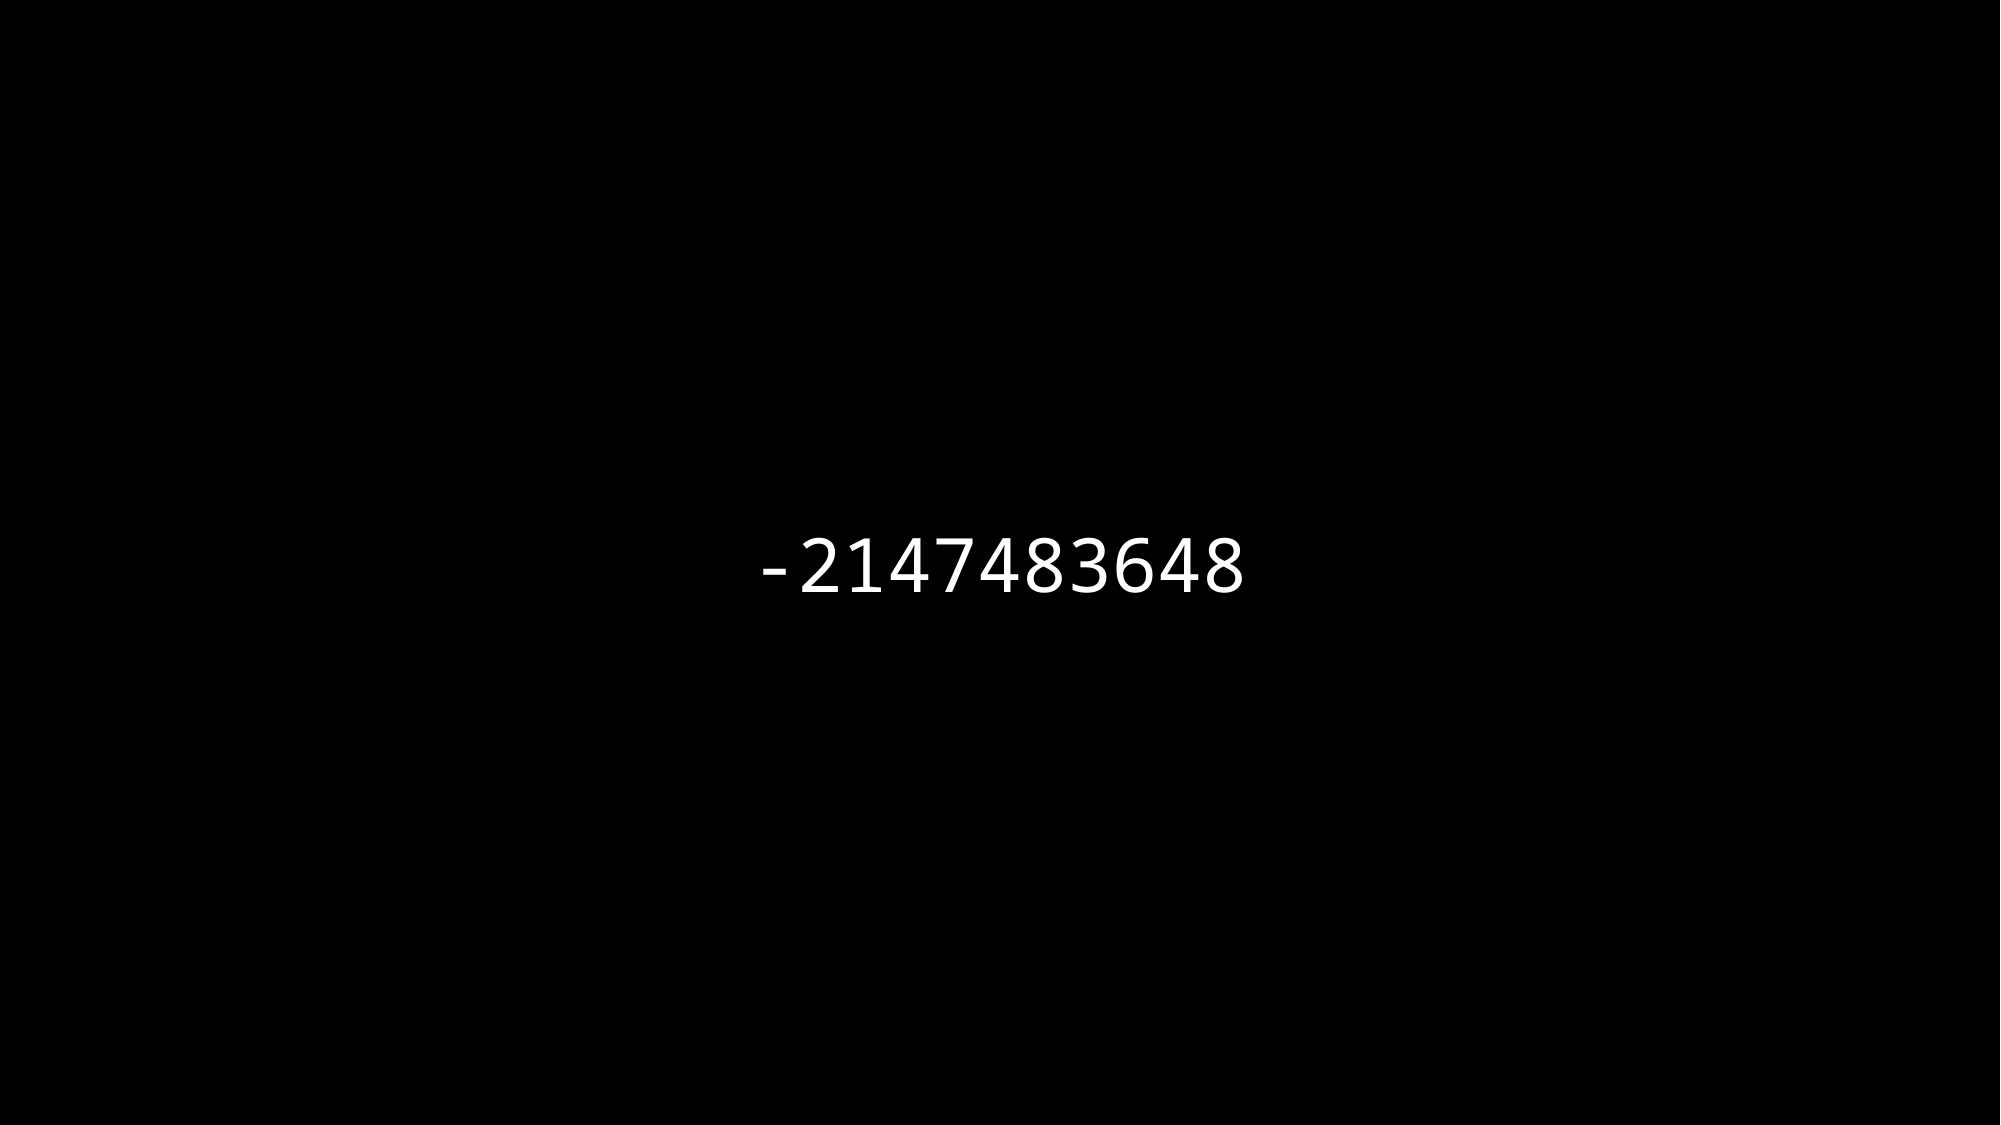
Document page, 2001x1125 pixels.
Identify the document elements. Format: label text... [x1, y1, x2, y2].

title -2147483648 [0, 470, 2000, 655]
